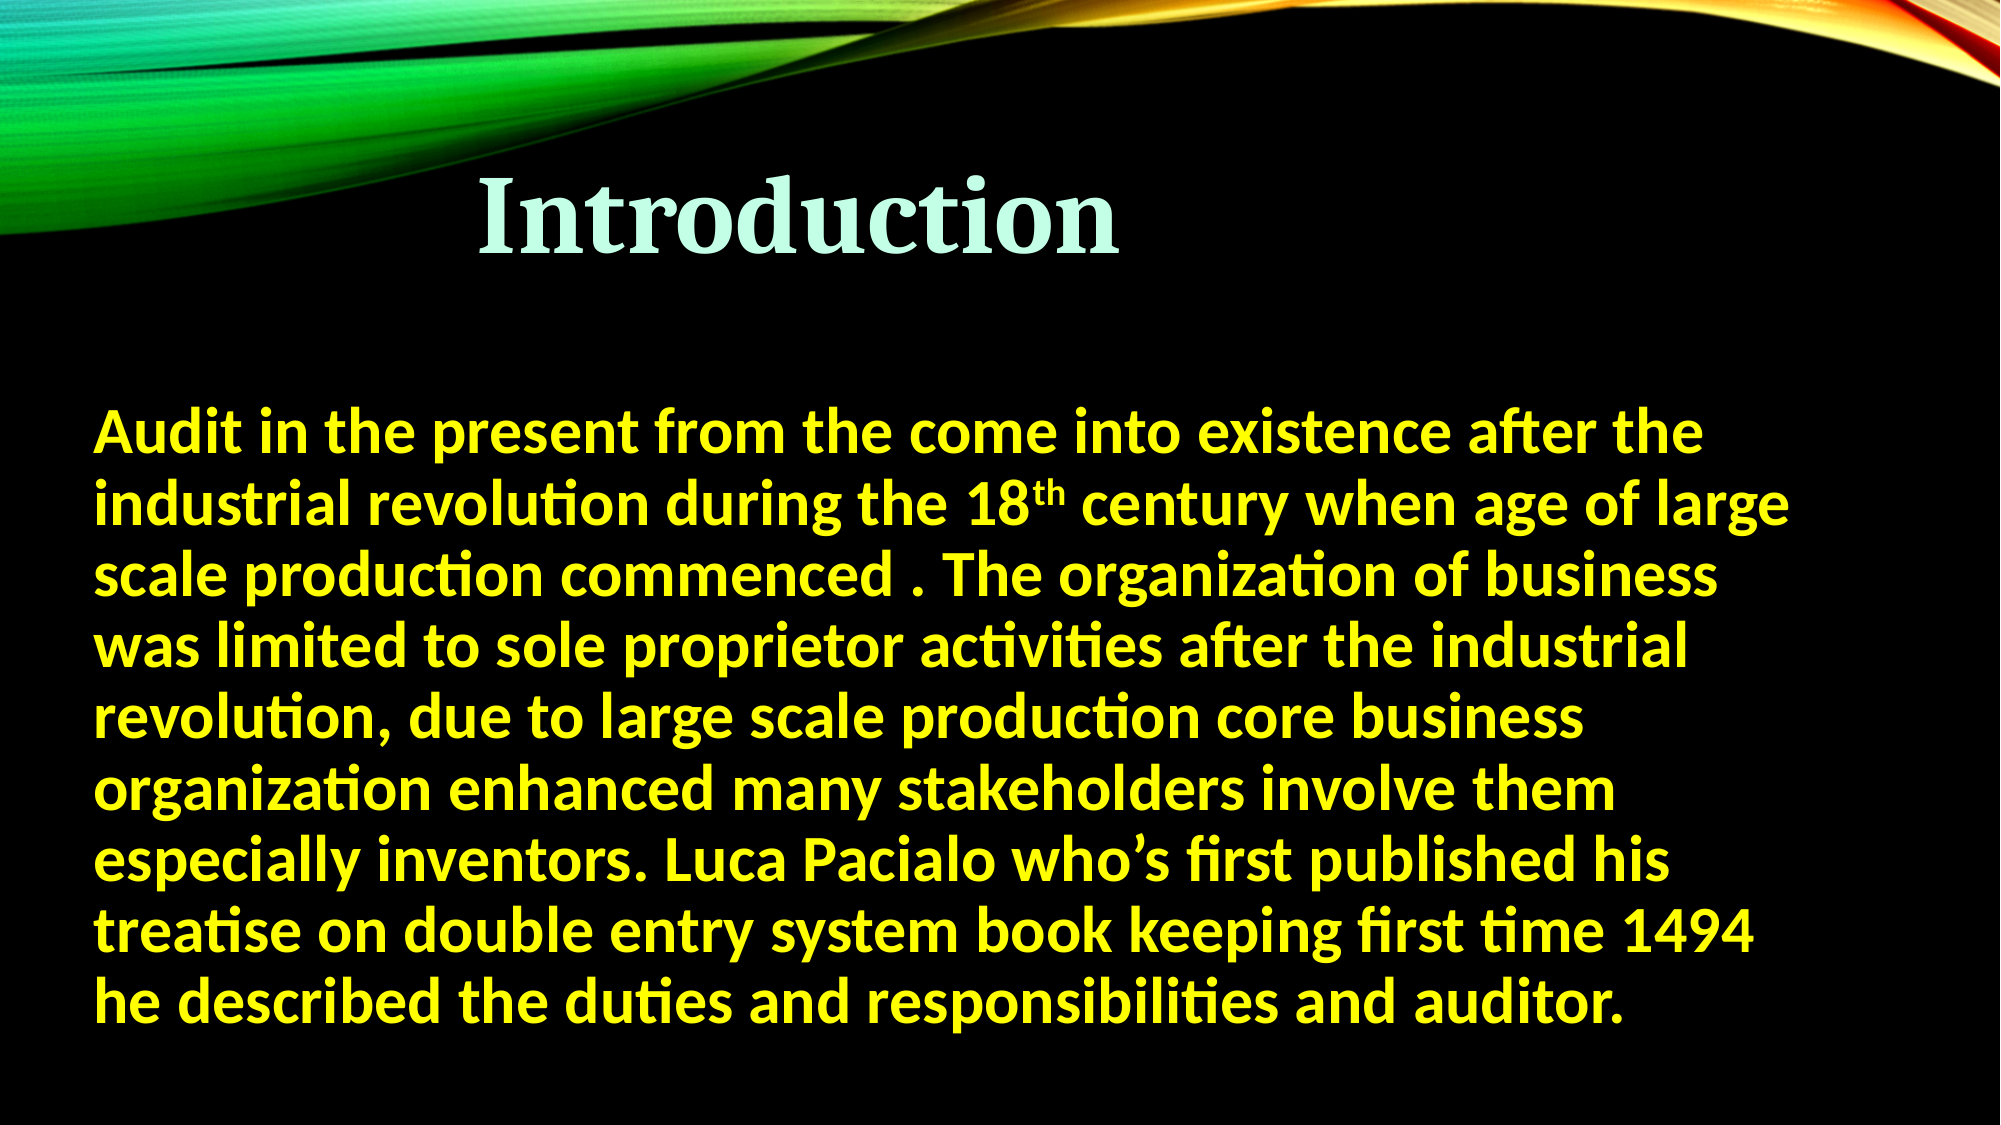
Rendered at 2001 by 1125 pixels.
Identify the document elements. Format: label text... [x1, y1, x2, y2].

list Audit in the present from the come into existence after the industrial revolution during the 18th century when age of large scale production commenced . The organization of business was limited to sole proprietor activities after the industrial revolution, due to large scale production core business organization enhanced many stakeholders involve them especially inventors. Luca Pacialo who’s first published his treatise on double entry system book keeping first time 1494 he described the duties and responsibilities and auditor. [78, 389, 1854, 1050]
title Introduction [78, 111, 1491, 324]
picture [0, 0, 2000, 237]
